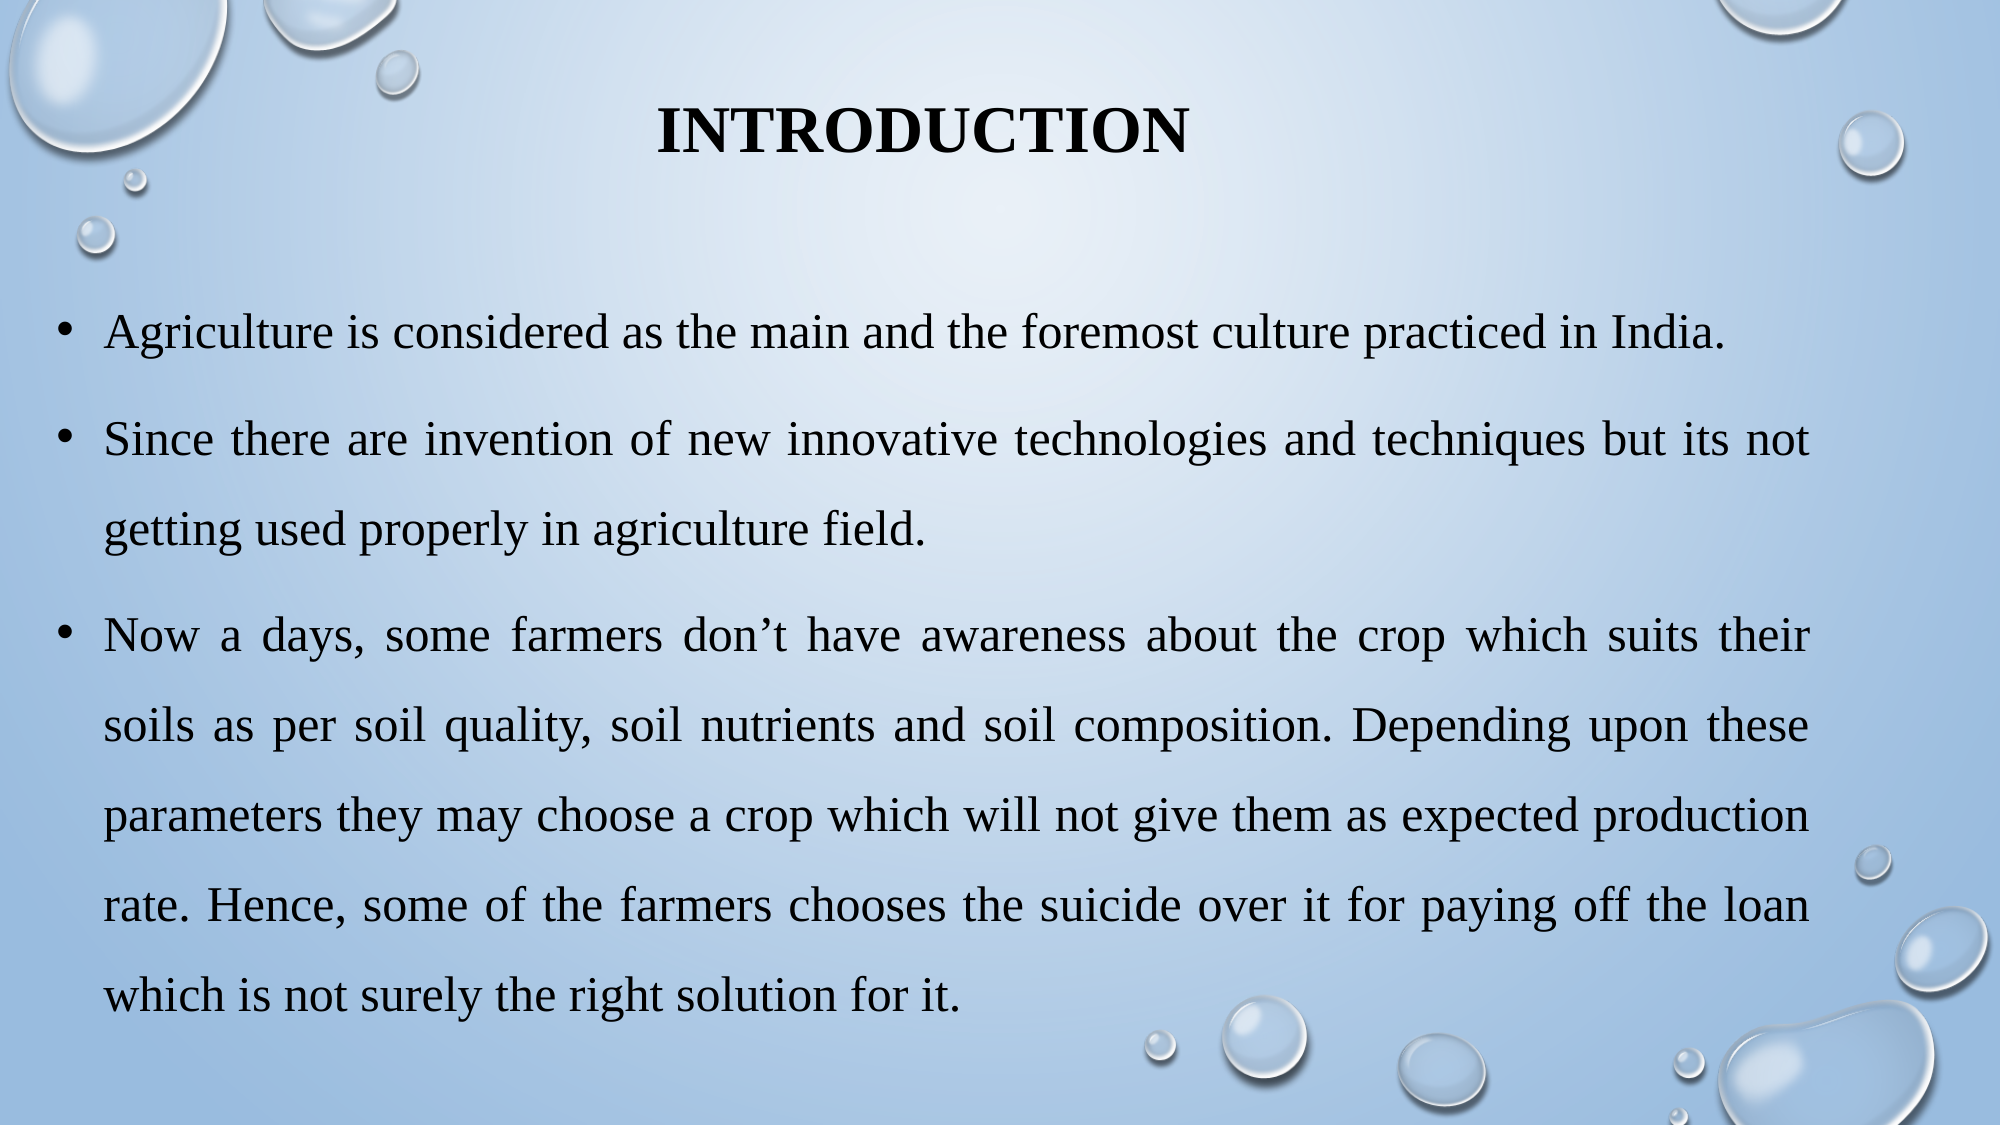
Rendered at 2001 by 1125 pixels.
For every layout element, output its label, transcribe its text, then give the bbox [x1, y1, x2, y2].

picture [0, 0, 2000, 1125]
text_box INTRODUCTION Agriculture is considered as the main and the foremost culture practiced in India. Since there are invention of new innovative technologies and techniques but its not getting used properly in agriculture field. Now a days, some farmers don’t have awareness about the crop which suits their soils as per soil quality, soil nutrients and soil composition. Depending upon these parameters they may choose a crop which will not give them as expected production rate. Hence, some of the farmers chooses the suicide over it for paying off the loan which is not surely the right solution for it. [41, 73, 1827, 1125]
